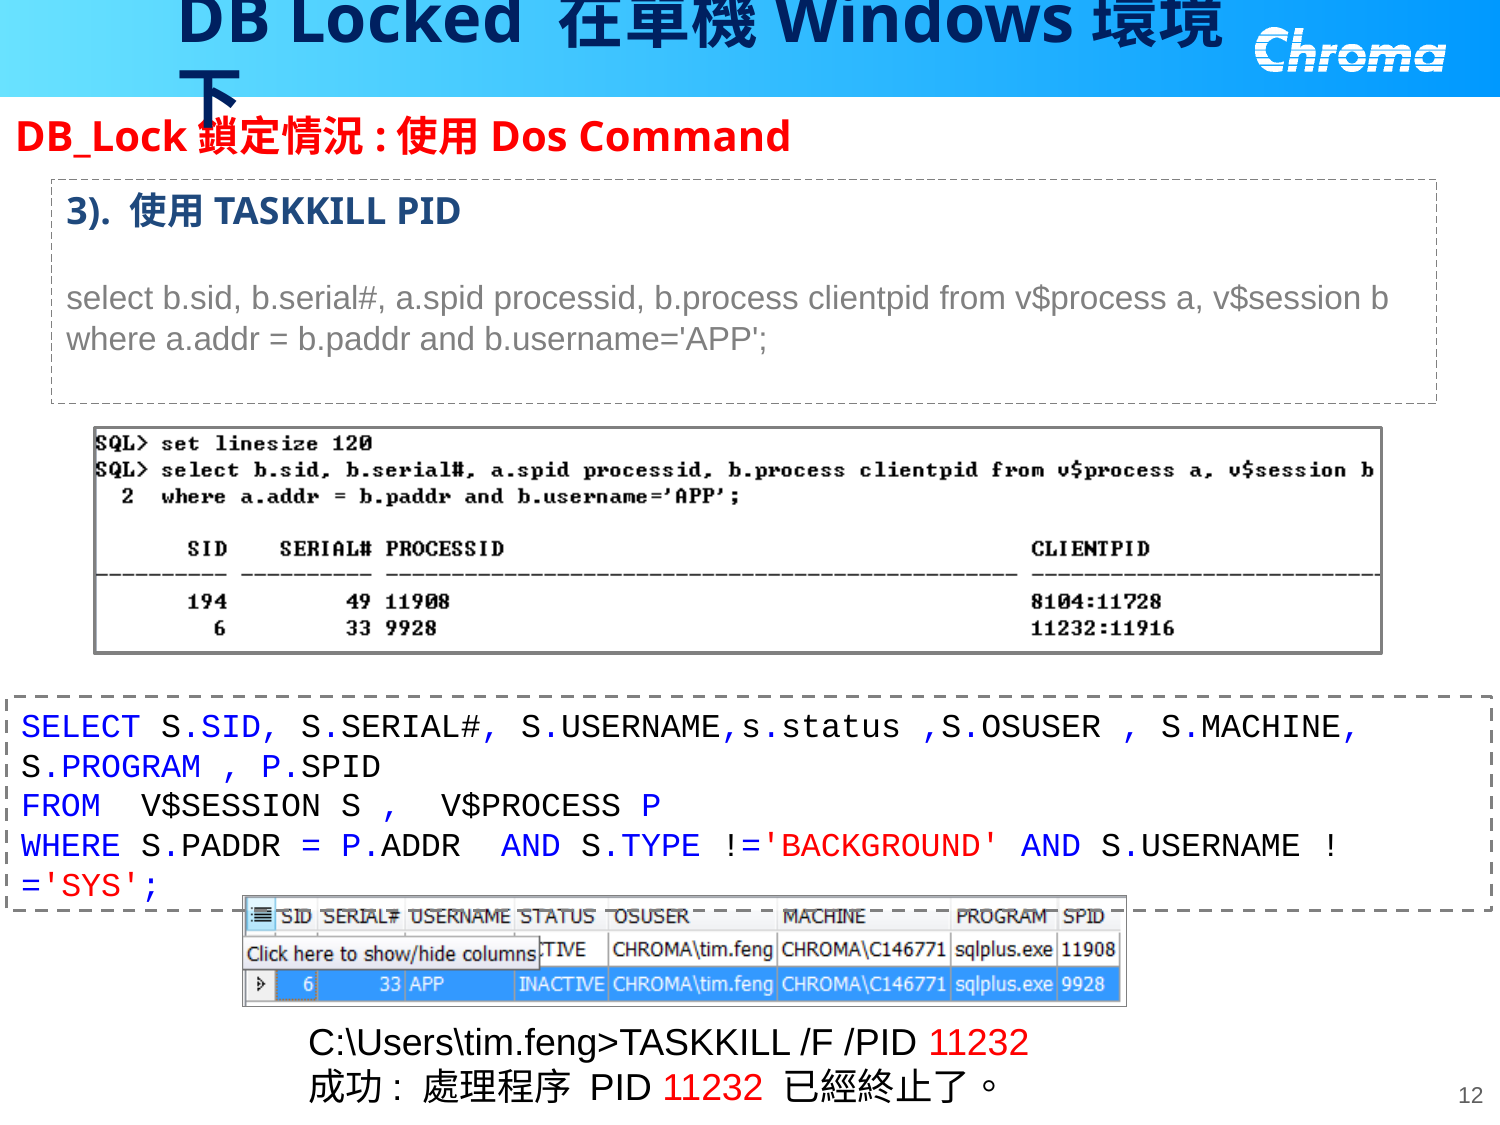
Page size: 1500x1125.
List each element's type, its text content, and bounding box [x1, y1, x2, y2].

picture [95, 428, 1380, 652]
text_box SELECT S.SID, S.SERIAL#, S.USERNAME,s.status ,S.OSUSER , S.MACHINE, S.PROGRAM , P.SPID FROM V$SESSION S , V$PROCESS P WHERE S.PADDR = P.ADDR AND S.TYPE !='BACKGROUND' AND S.USERNAME !='SYS'; [6, 696, 1492, 911]
text_box C:\Users\tim.feng>TASKKILL /F /PID 11232 成功: 處理程序 PID 11232 已經終止了。 [293, 1015, 1125, 1116]
picture [241, 894, 1127, 1007]
text_box DB_Lock鎖定情況:使用Dos Command [0, 101, 911, 167]
picture [1275, 27, 1446, 72]
title DB Locked 在單機Windows環境下 [162, 0, 1275, 112]
text_box 3). 使用TASKKILL PID select b.sid, b.serial#, a.spid processid, b.process clientpid from v$process a, v$session b where a.addr = b.paddr and b.username='APP'; [51, 179, 1437, 404]
